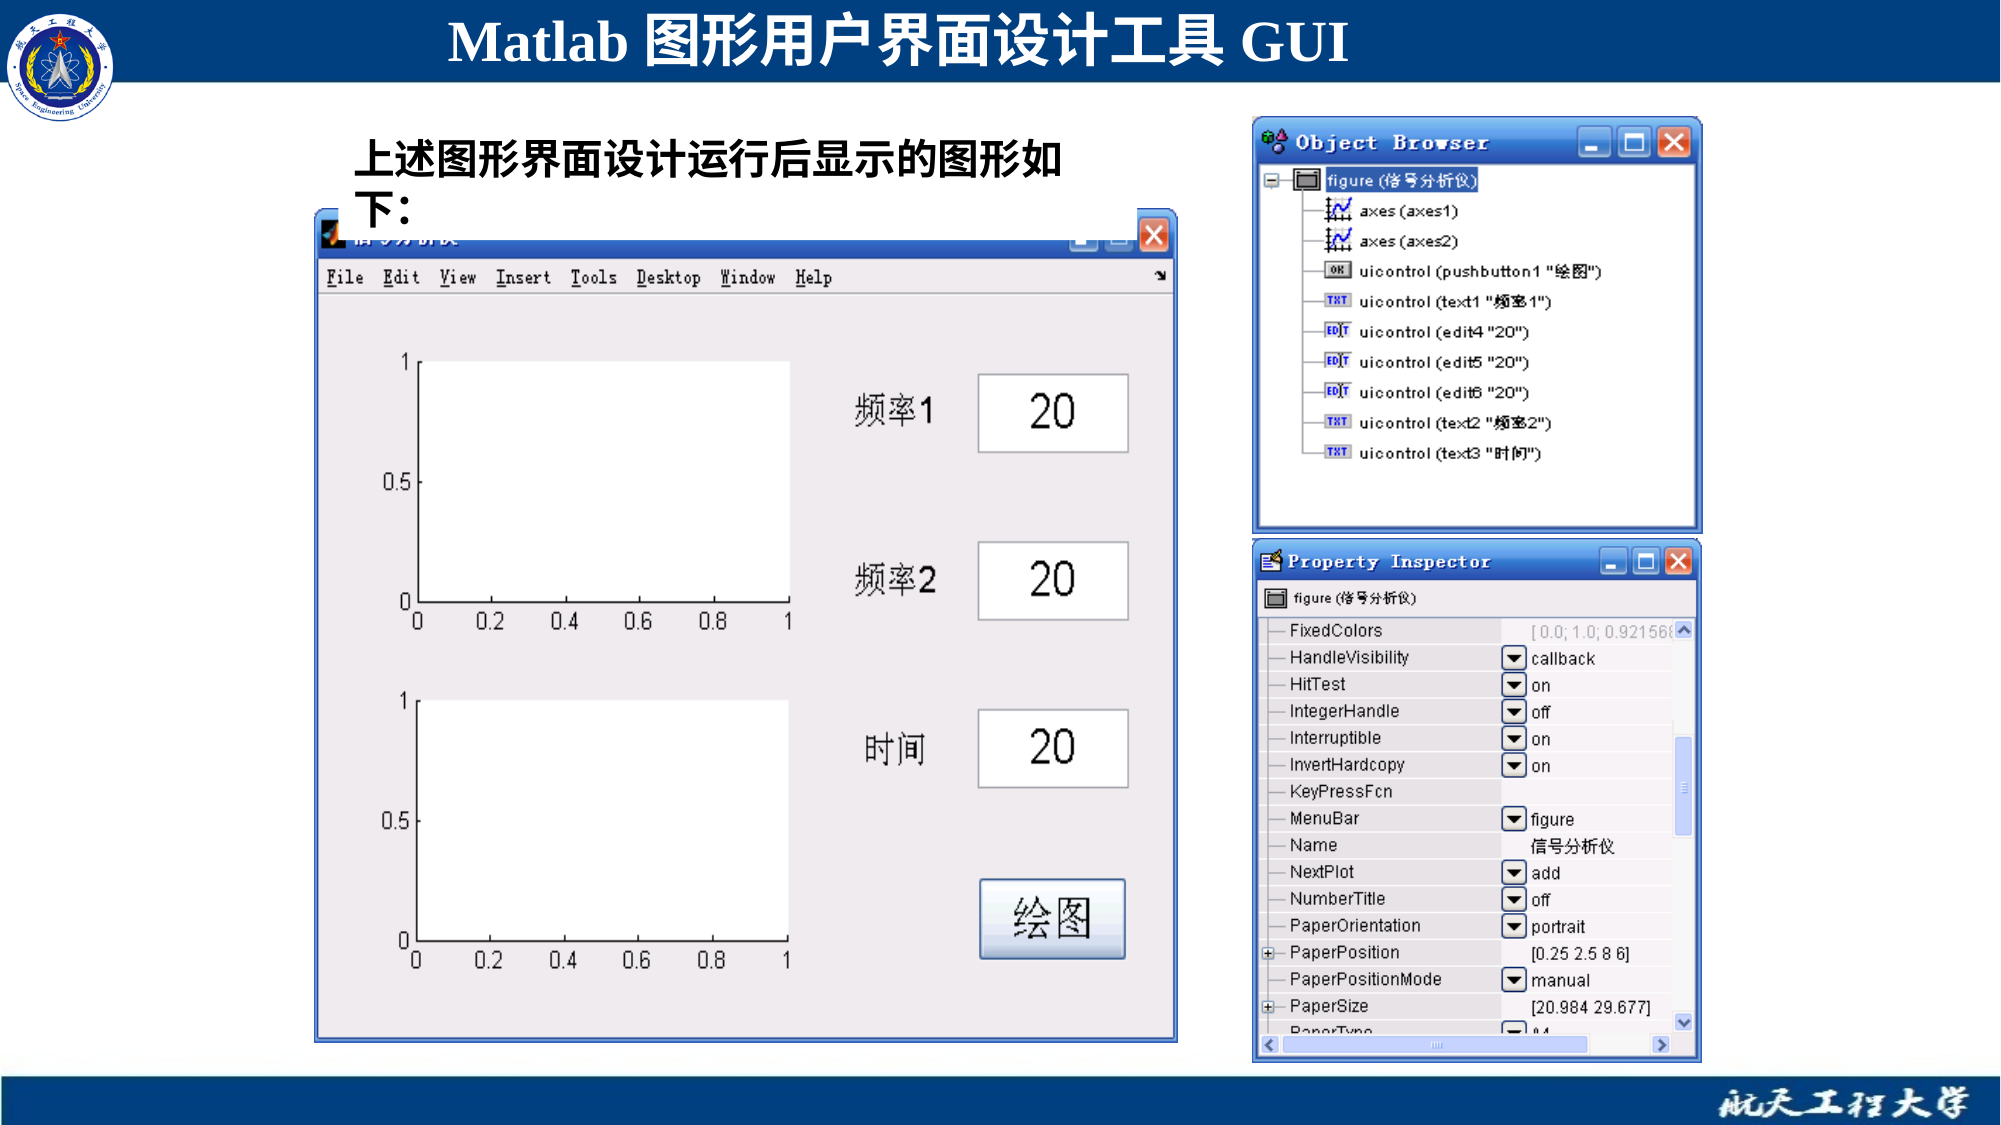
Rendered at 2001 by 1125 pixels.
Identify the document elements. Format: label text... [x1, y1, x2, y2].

text_box Matlab图形用户界面设计工具GUI [432, 0, 1674, 81]
picture [0, 0, 2001, 1125]
text_box 上述图形界面设计运行后显示的图形如下： [338, 125, 1138, 206]
